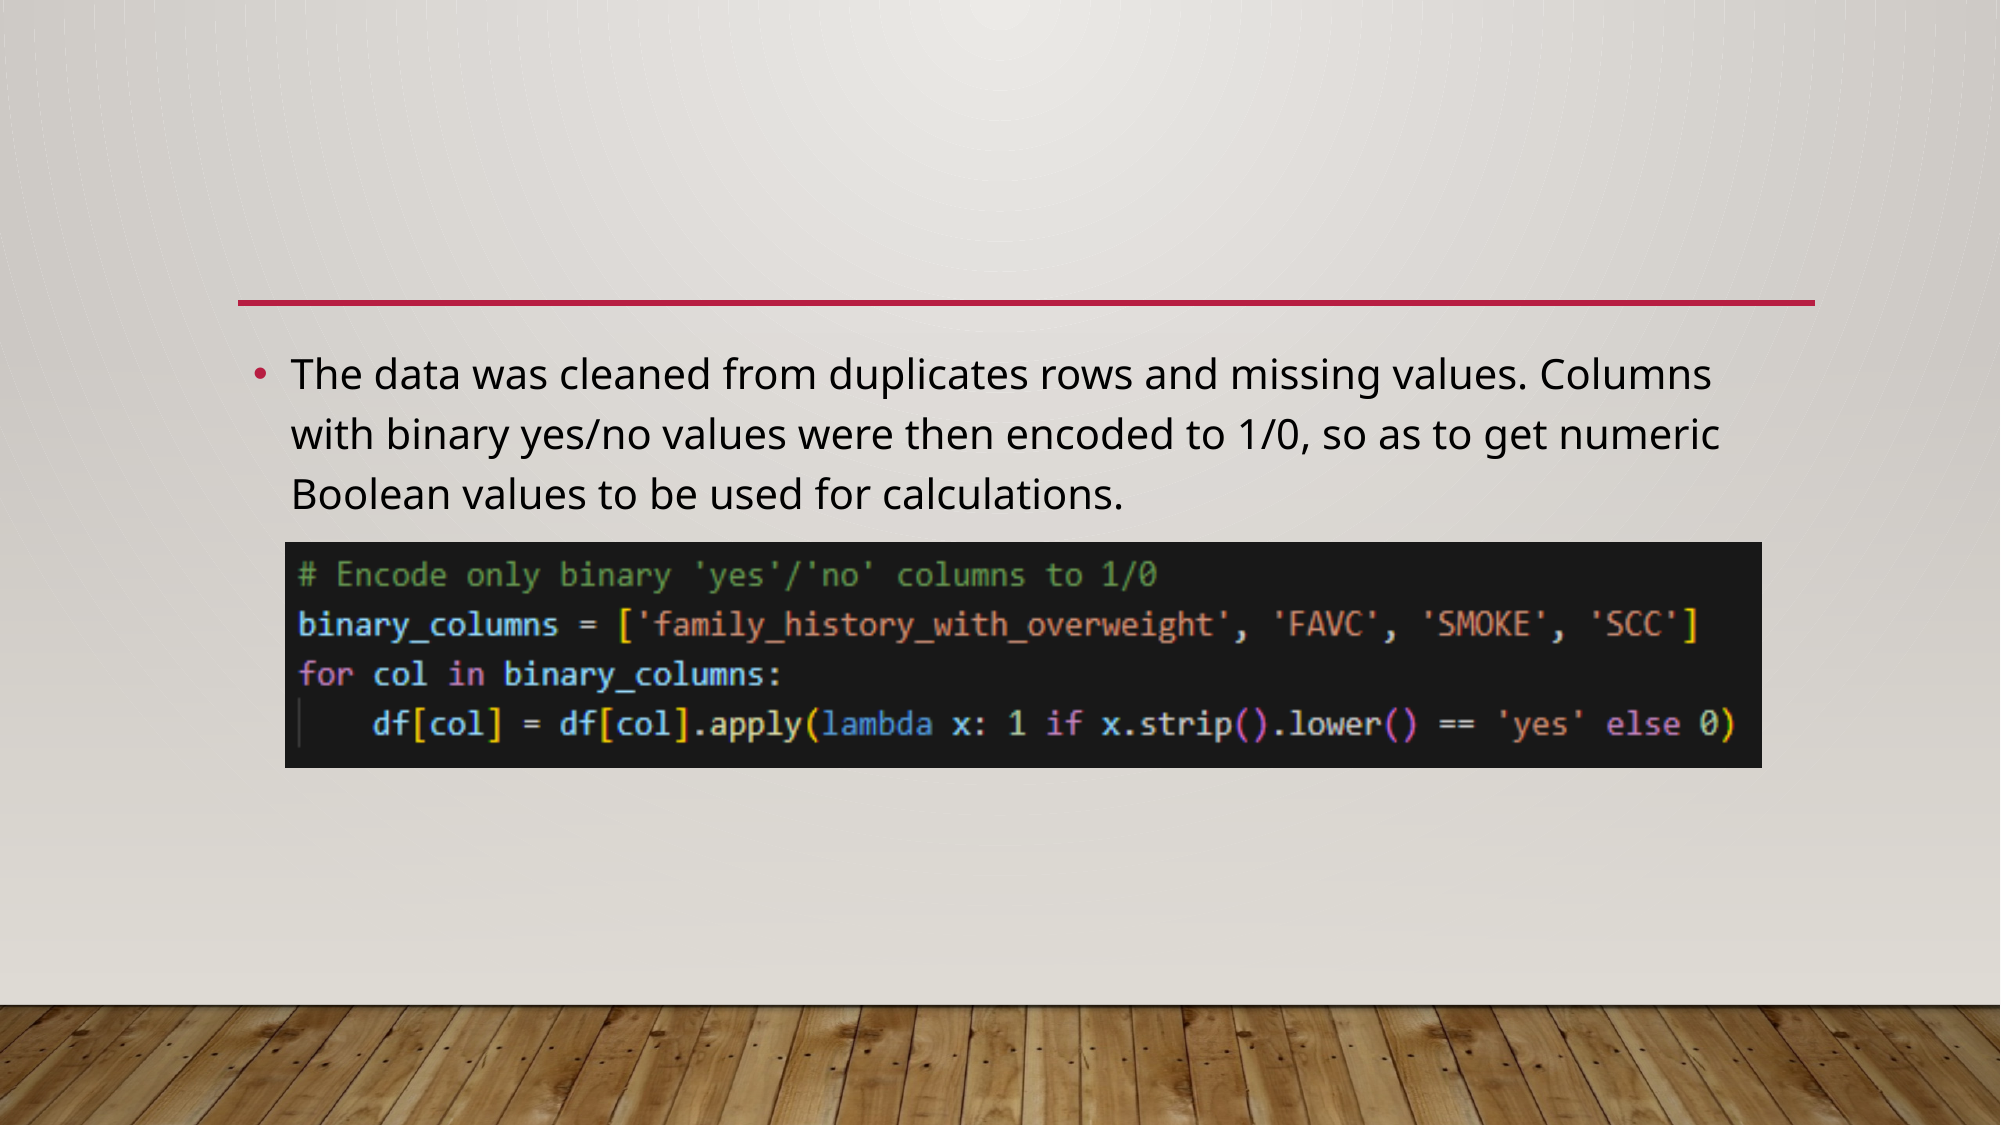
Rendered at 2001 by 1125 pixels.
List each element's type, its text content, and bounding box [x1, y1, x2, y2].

picture [285, 542, 1762, 768]
list The data was cleaned from duplicates rows and missing values. Columns with binary yes/no values were then encoded to 1/0, so as to get numeric Boolean values to be used for calculations. [238, 330, 1814, 897]
picture [0, 1005, 2000, 1125]
